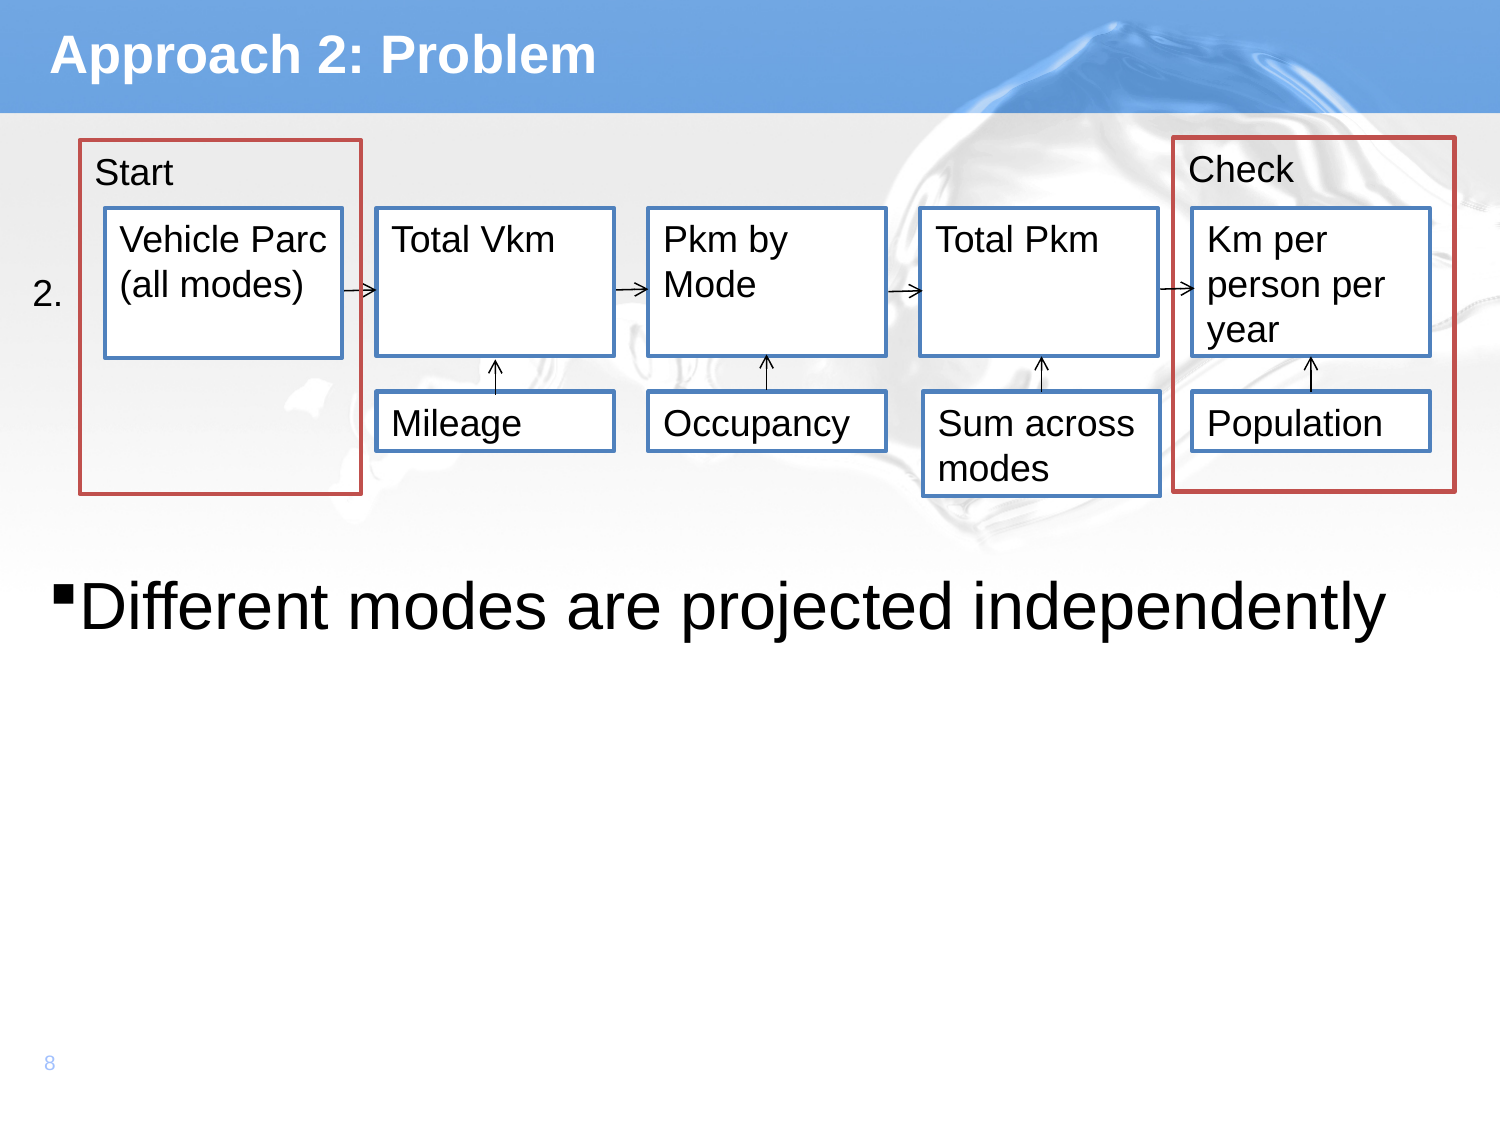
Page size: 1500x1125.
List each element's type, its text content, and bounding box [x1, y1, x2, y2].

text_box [615, 207, 887, 453]
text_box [16, 139, 362, 495]
title Approach 2: Problem [48, 18, 1448, 111]
picture [0, 0, 1500, 1125]
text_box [365, 207, 615, 453]
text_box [888, 207, 1161, 498]
list Different modes are projected independently [48, 562, 1448, 1038]
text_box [1160, 137, 1455, 492]
